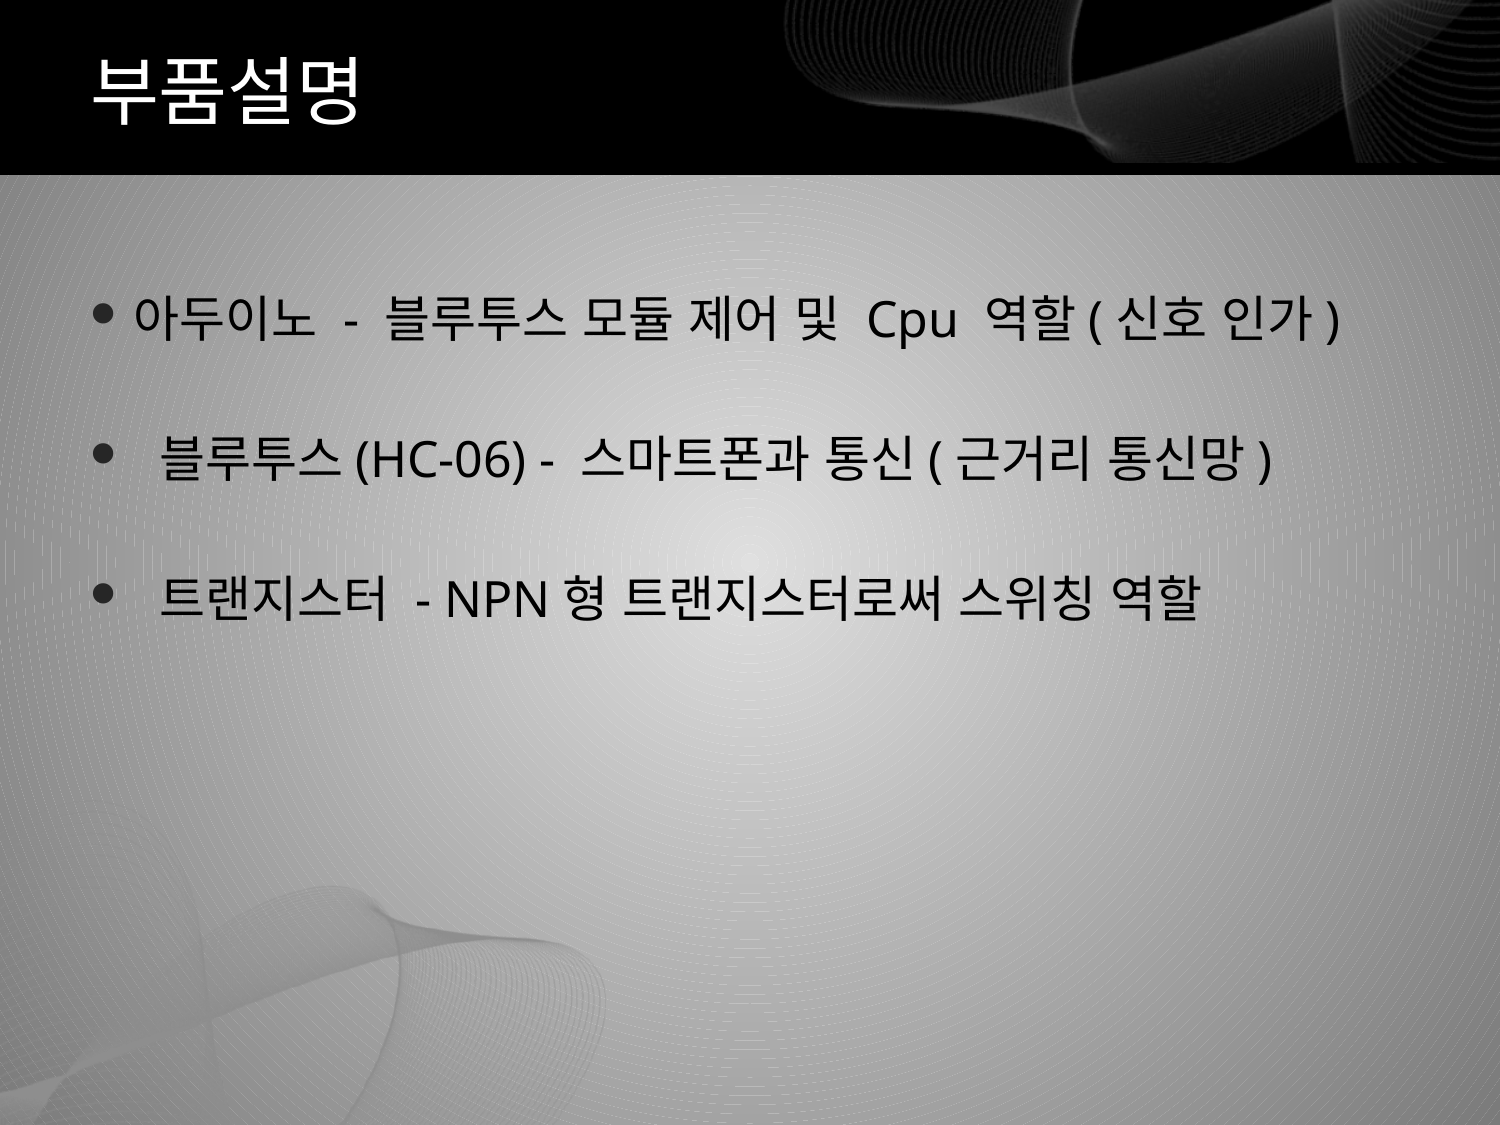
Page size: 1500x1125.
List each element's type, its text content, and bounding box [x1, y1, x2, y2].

title 부품설명 [75, 29, 1425, 150]
list 아두이노 - 블루투스 모듈 제어 및 Cpu 역할(신호 인가) 블루투스(HC-06) - 스마트폰과 통신(근거리 통신망) 트랜지스터 - NPN형 트랜지스터로써 스위칭 역할 [75, 210, 1425, 1007]
